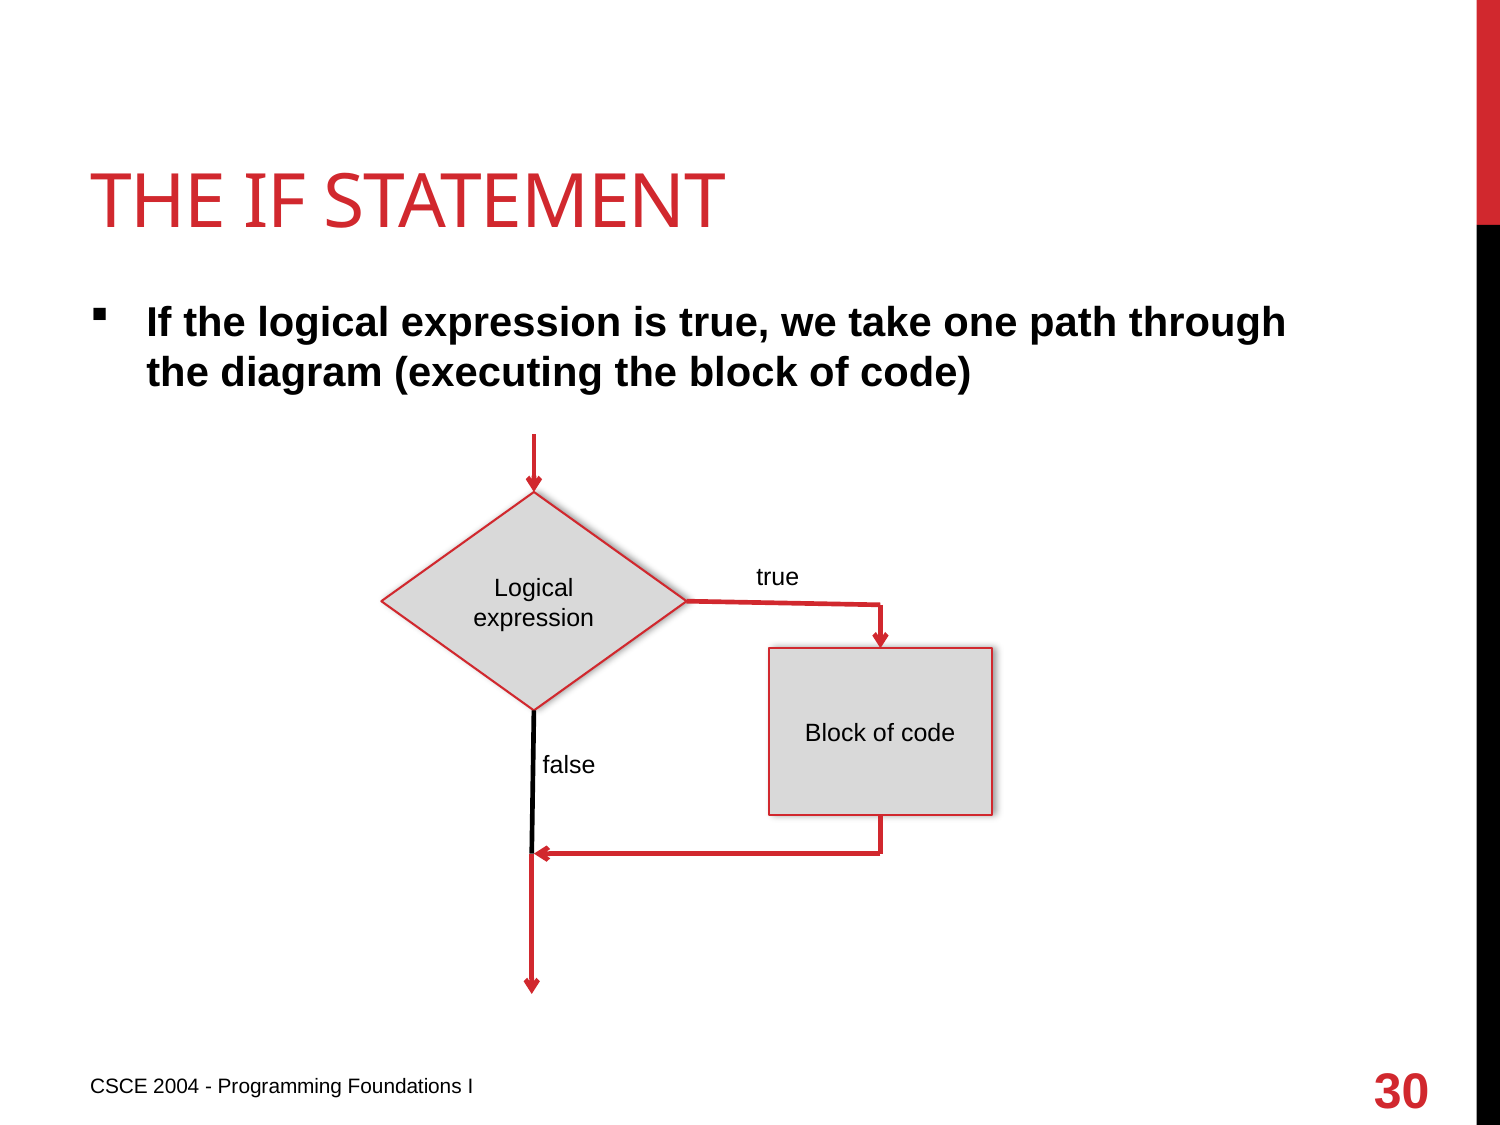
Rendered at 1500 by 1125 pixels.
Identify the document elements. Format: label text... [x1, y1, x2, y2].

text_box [380, 433, 993, 995]
list If the logical expression is true, we take one path through the diagram (executing the block of code) [75, 287, 1325, 1005]
title The if statement [75, 25, 1025, 250]
slide_number 30 [1358, 1058, 1471, 1119]
footer CSCE 2004 - Programming Foundations I [75, 1065, 638, 1112]
